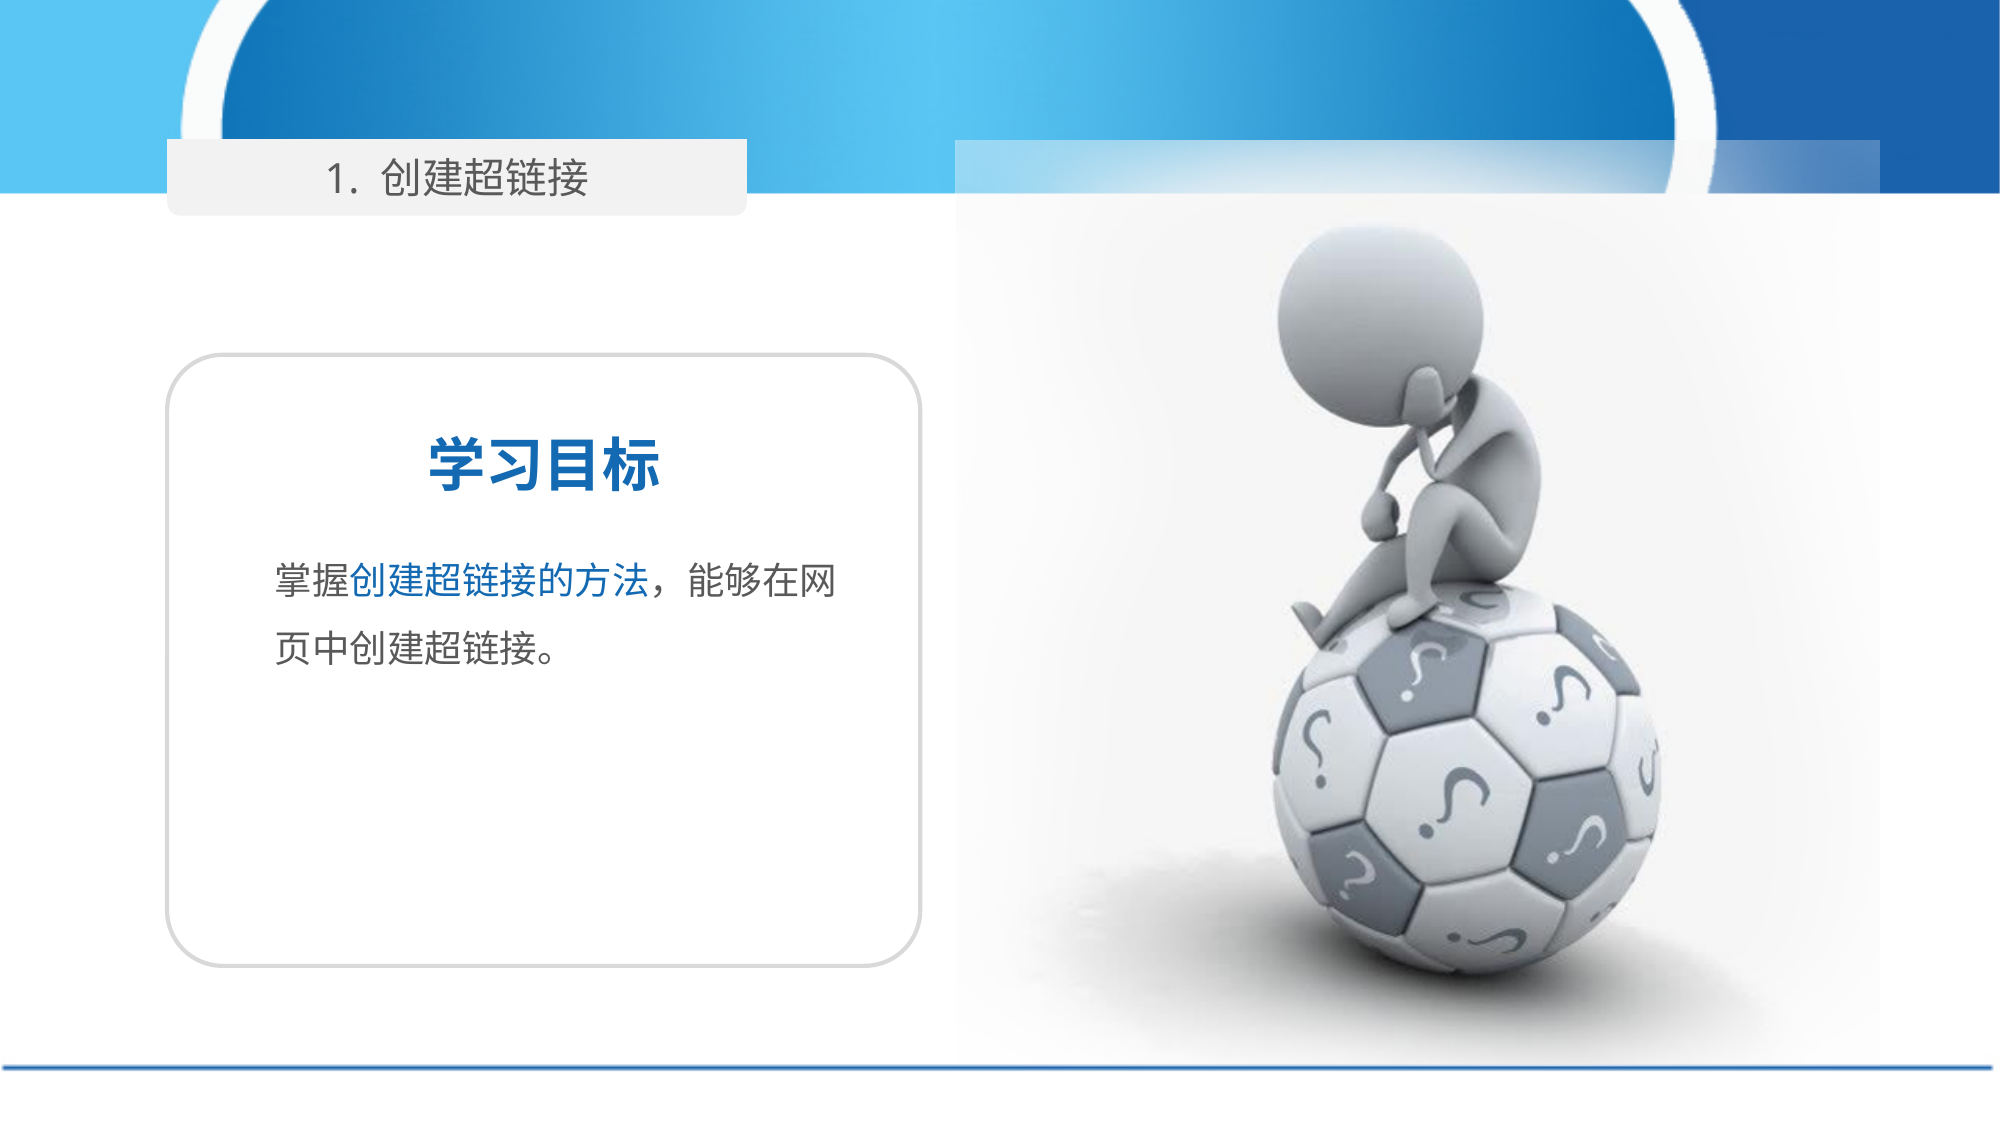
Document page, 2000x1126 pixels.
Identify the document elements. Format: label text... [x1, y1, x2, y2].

text_box [164, 352, 923, 968]
text_box 1. 创建超链接 [167, 144, 747, 210]
text_box 学习目标 [167, 420, 921, 506]
text_box [165, 136, 749, 218]
picture [0, 0, 2000, 1126]
text_box 掌握创建超链接的方法，能够在网页中创建超链接。 [259, 527, 873, 677]
